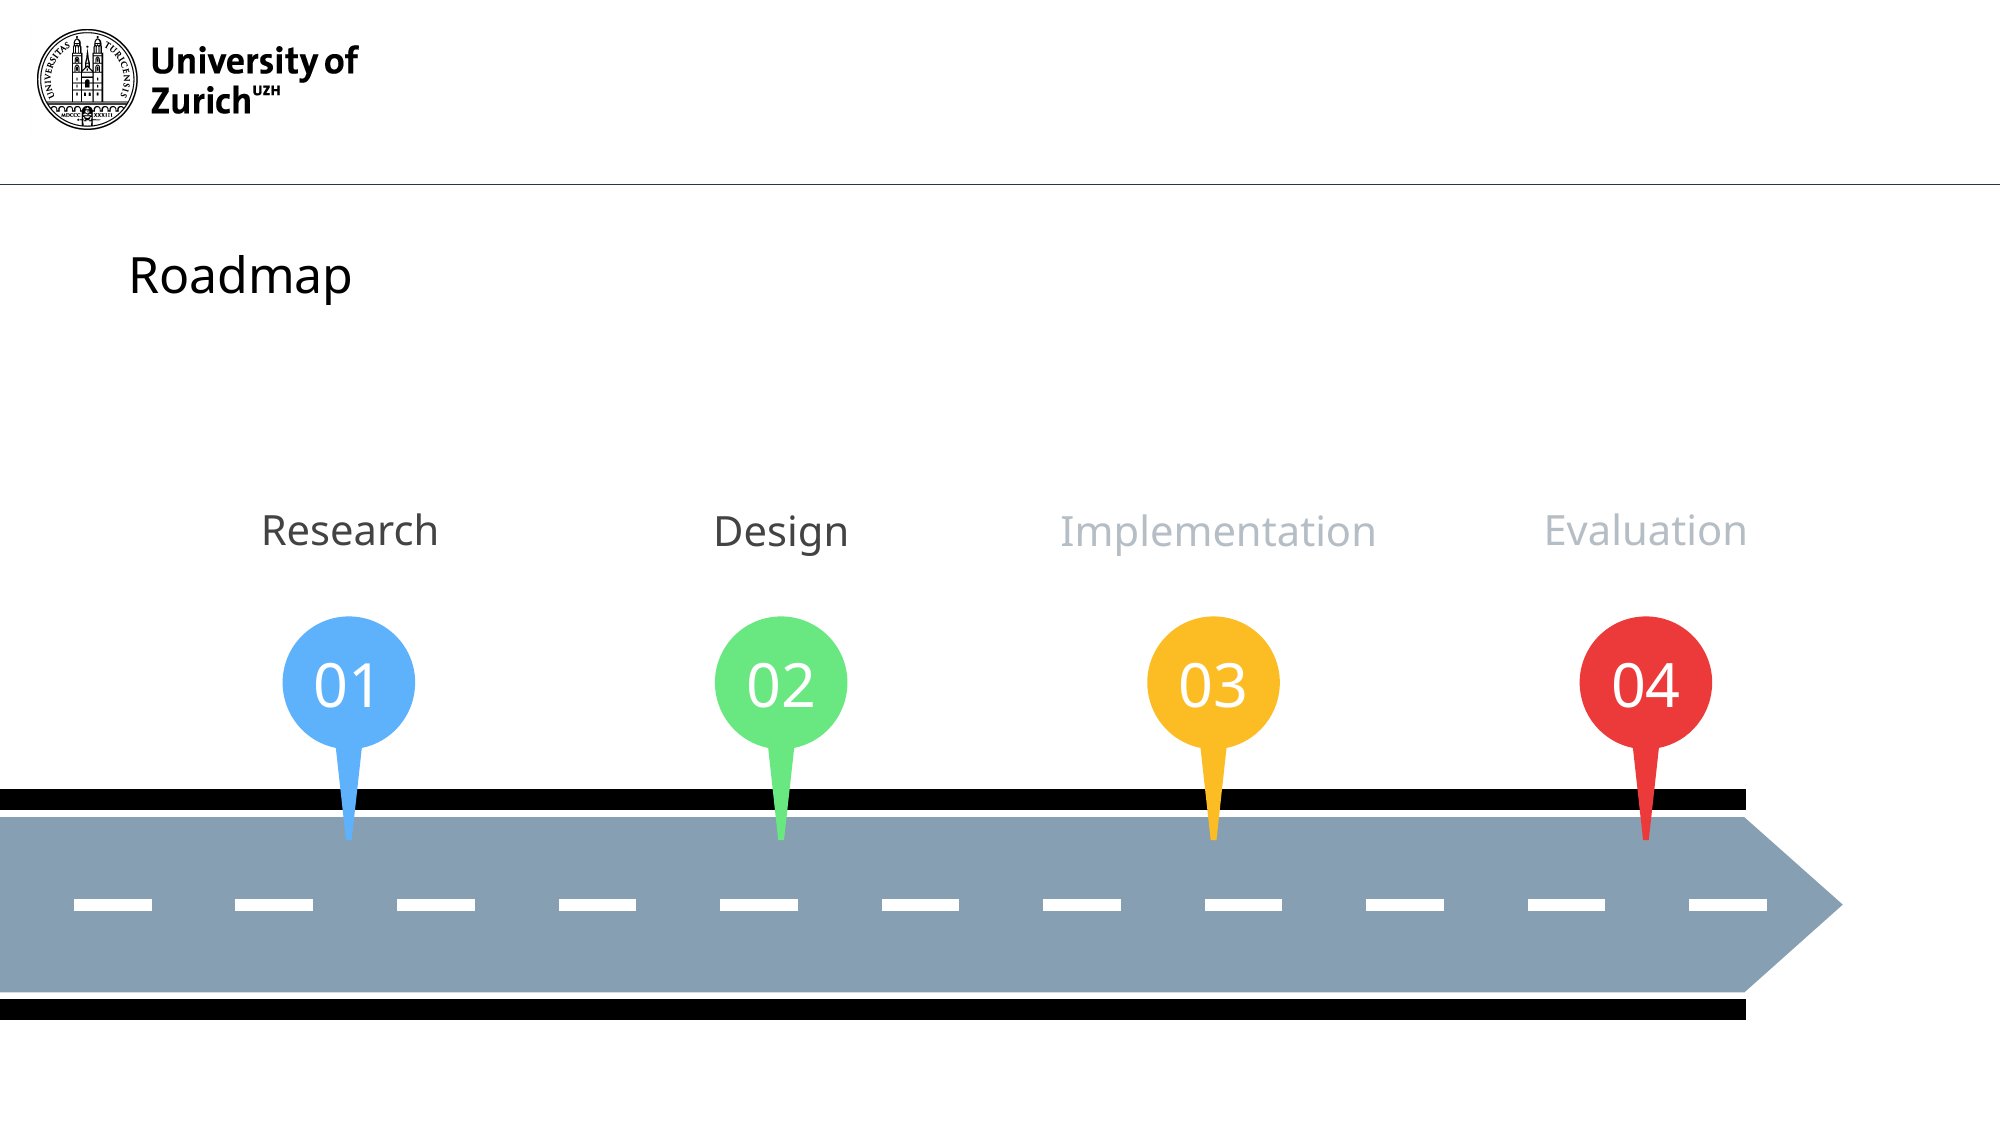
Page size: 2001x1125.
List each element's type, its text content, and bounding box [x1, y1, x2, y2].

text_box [1012, 482, 1426, 841]
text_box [143, 481, 557, 841]
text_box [1439, 481, 1853, 841]
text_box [0, 788, 1843, 1021]
text_box Roadmap [108, 220, 1798, 327]
picture [31, 23, 365, 136]
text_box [574, 482, 988, 841]
